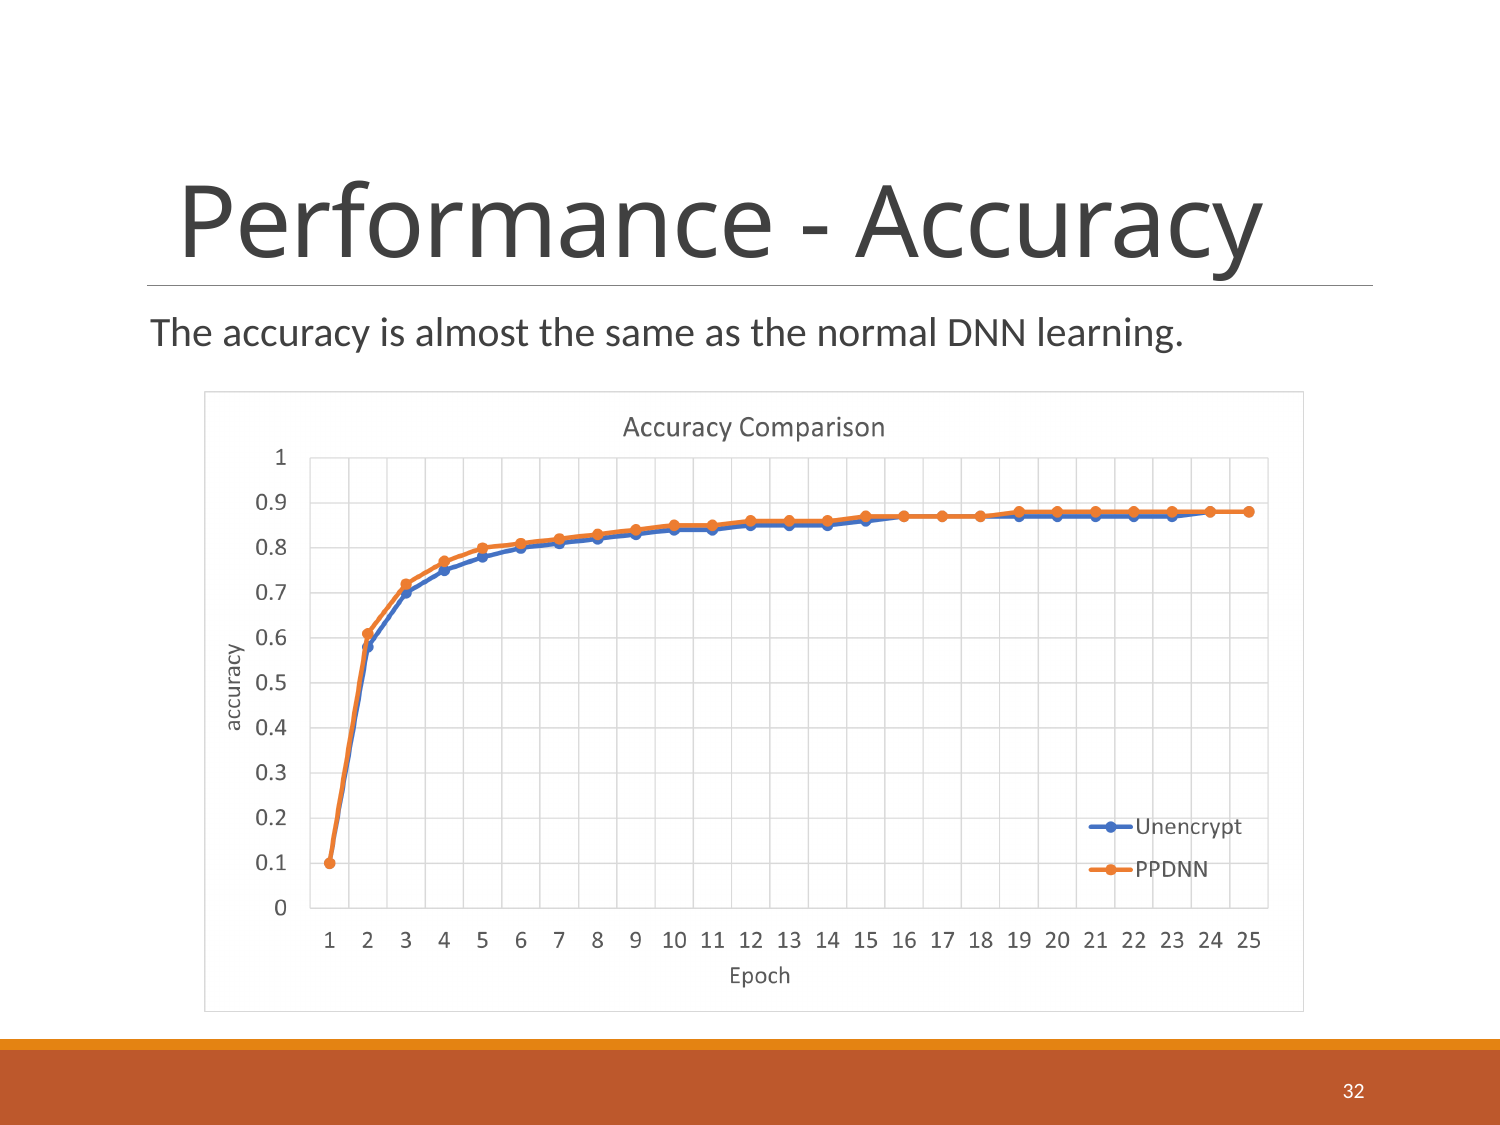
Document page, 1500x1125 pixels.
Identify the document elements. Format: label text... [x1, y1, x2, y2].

slide_number 32 [1218, 1059, 1380, 1120]
picture [203, 390, 1304, 1012]
list The accuracy is almost the same as the normal DNN learning. [135, 302, 1373, 963]
title Performance - Accuracy [135, 47, 1373, 285]
